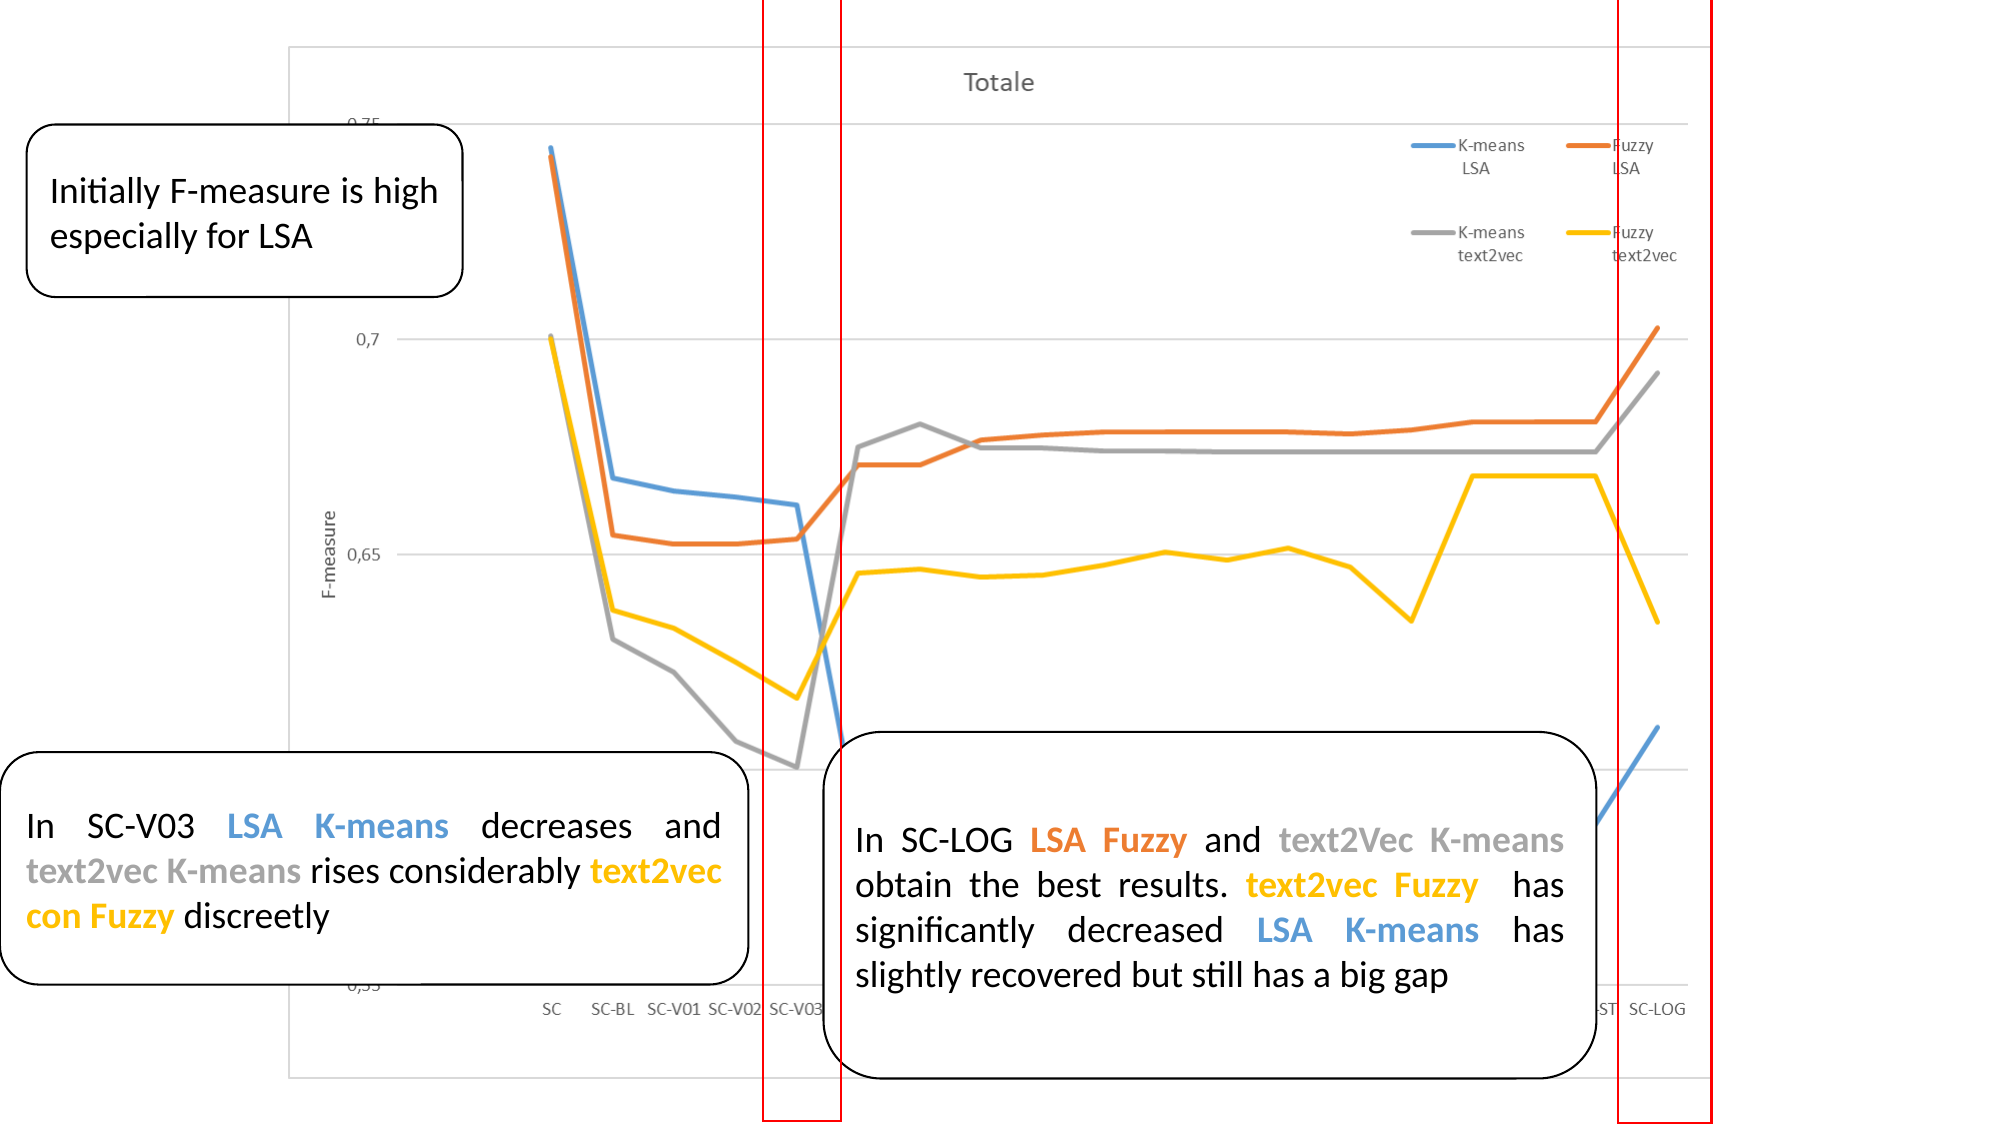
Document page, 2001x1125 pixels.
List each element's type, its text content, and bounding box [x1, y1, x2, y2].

text_box [1617, 0, 1713, 1124]
text_box In SC-V03 LSA K-means decreases and text2vec K-means rises considerably text2vec con Fuzzy discreetly [0, 751, 288, 986]
picture [288, 46, 1712, 1079]
text_box [762, 0, 842, 46]
text_box [762, 1079, 842, 1122]
text_box Initially F-measure is high especially for LSA [25, 123, 288, 299]
